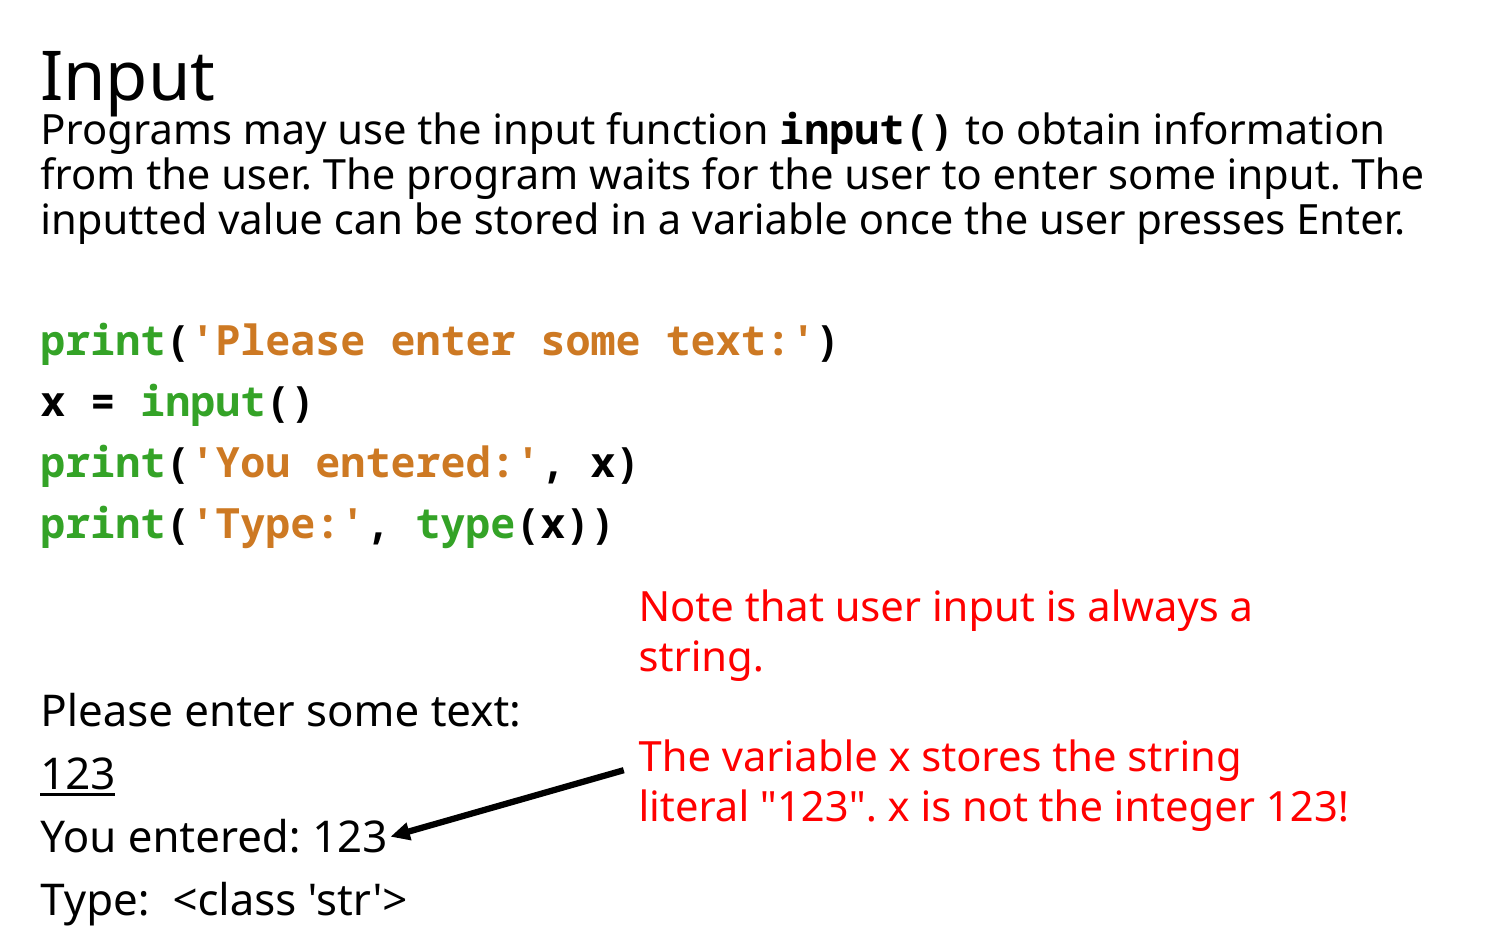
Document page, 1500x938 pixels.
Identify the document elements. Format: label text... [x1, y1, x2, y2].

text_box Note that user input is always a string. The variable x stores the string literal "123". x is not the integer 123! [623, 572, 1369, 837]
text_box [390, 770, 624, 837]
title Input [25, 21, 1183, 100]
list Programs may use the input function input() to obtain information from the user. The program waits for the user to enter some input. The inputted value can be stored in a variable once the user presses Enter. print('Please enter some text:') x = input() print('You entered:', x) print('Type:', type(x)) Please enter some text: 123 You entered: 123 Type: <class 'str'> [25, 100, 1475, 938]
